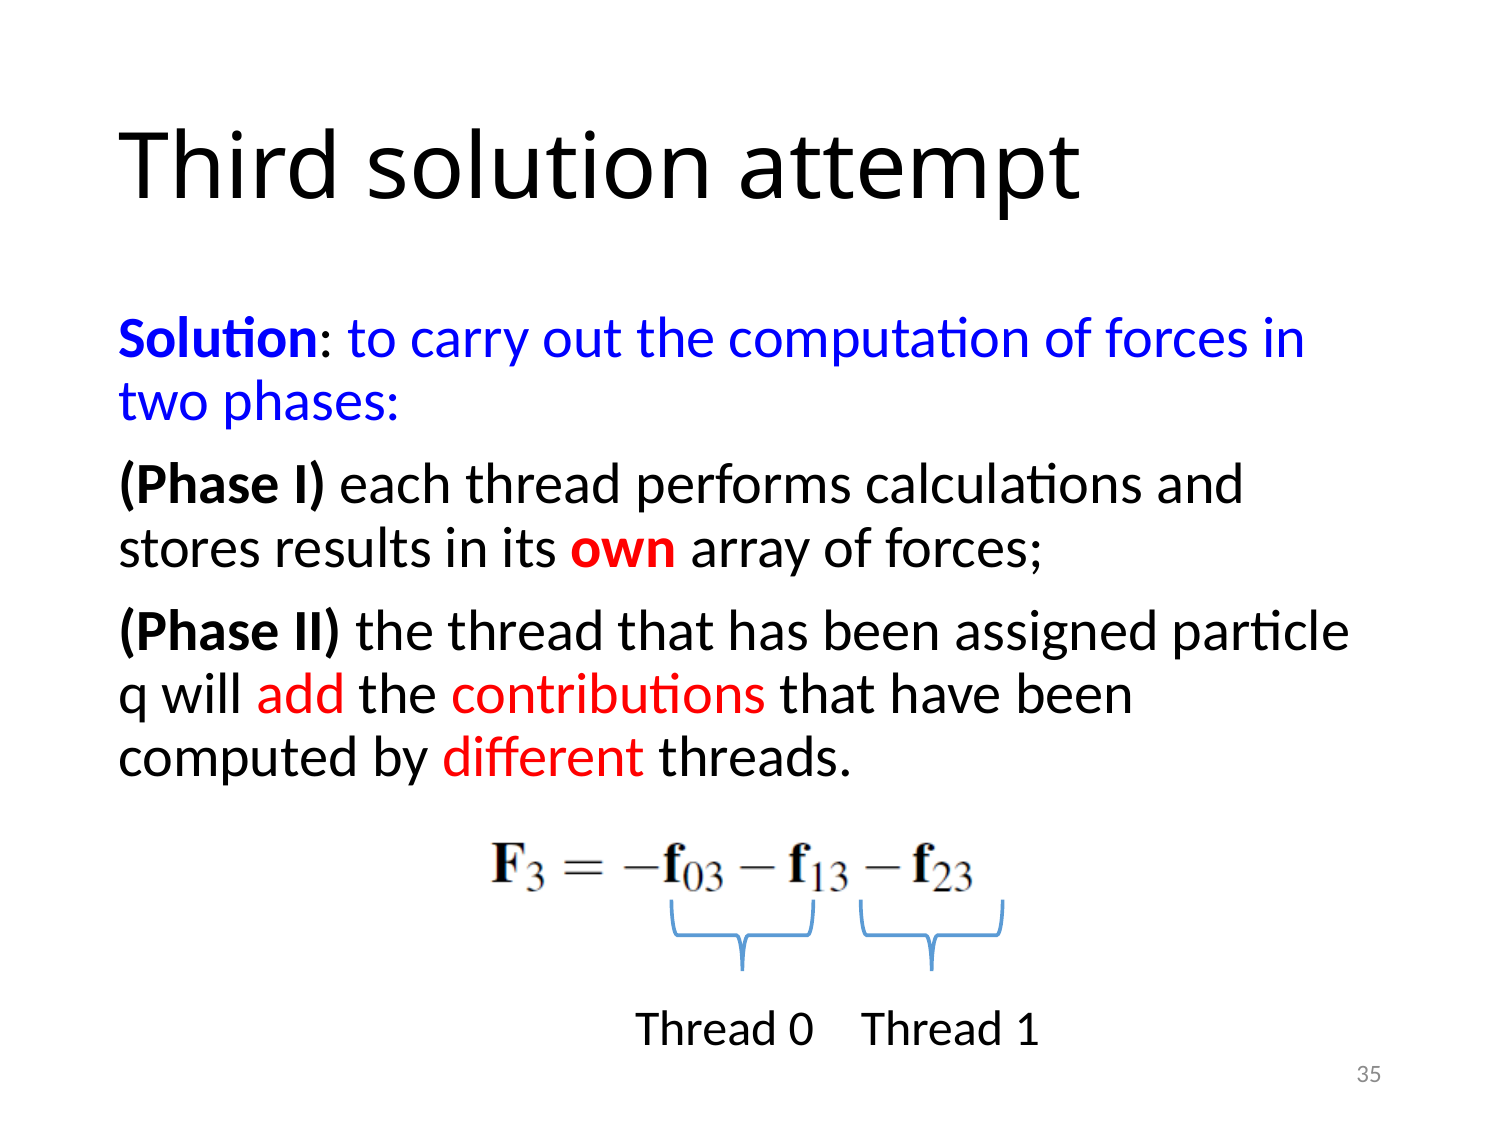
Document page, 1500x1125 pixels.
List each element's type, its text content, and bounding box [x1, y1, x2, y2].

text_box [671, 912, 814, 971]
slide_number 35 [1059, 1042, 1397, 1103]
title Third solution attempt [103, 59, 1397, 278]
text_box [860, 899, 1004, 971]
picture [469, 815, 980, 912]
text_box Thread 1 [846, 988, 1055, 1063]
list Solution: to carry out the computation of forces in two phases: (Phase I) each thread performs calculations and stores results in its own array of forces; (Phase II) the thread that has been assigned particle q will add the contributions that have been computed by different threads. [103, 299, 1397, 1014]
text_box Thread 0 [620, 988, 829, 1063]
